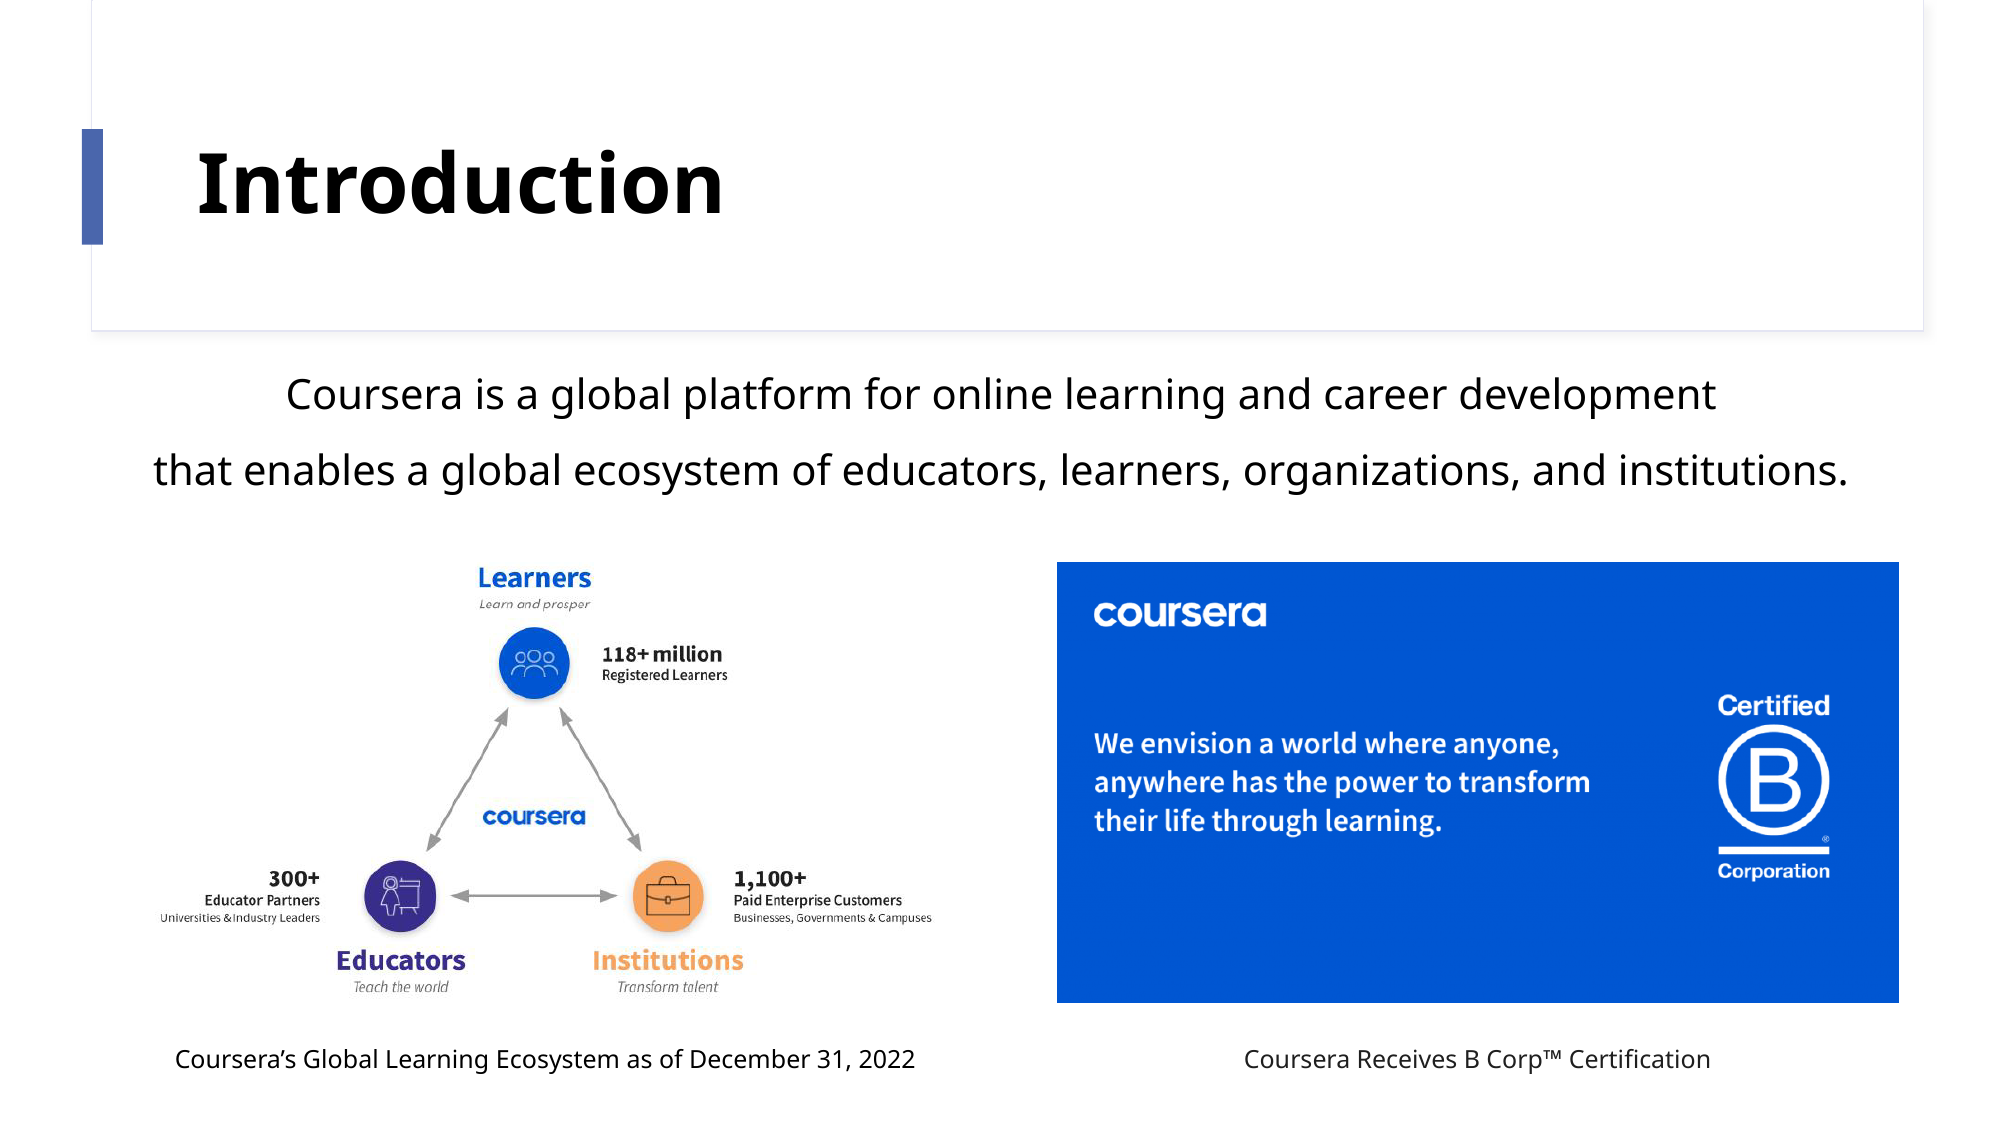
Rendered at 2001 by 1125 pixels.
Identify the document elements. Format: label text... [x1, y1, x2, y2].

text_box Coursera Receives B Corp™ Certification [1041, 1036, 1915, 1082]
picture [1057, 562, 1899, 1003]
text_box Coursera is a global platform for online learning and career development that enables a global ecosystem of educators, learners, organizations, and institutions. [83, 355, 1920, 514]
picture [148, 562, 943, 1004]
text_box Coursera’s Global Learning Ecosystem as of December 31, 2022 [109, 1036, 983, 1082]
title Introduction [183, 90, 1851, 284]
